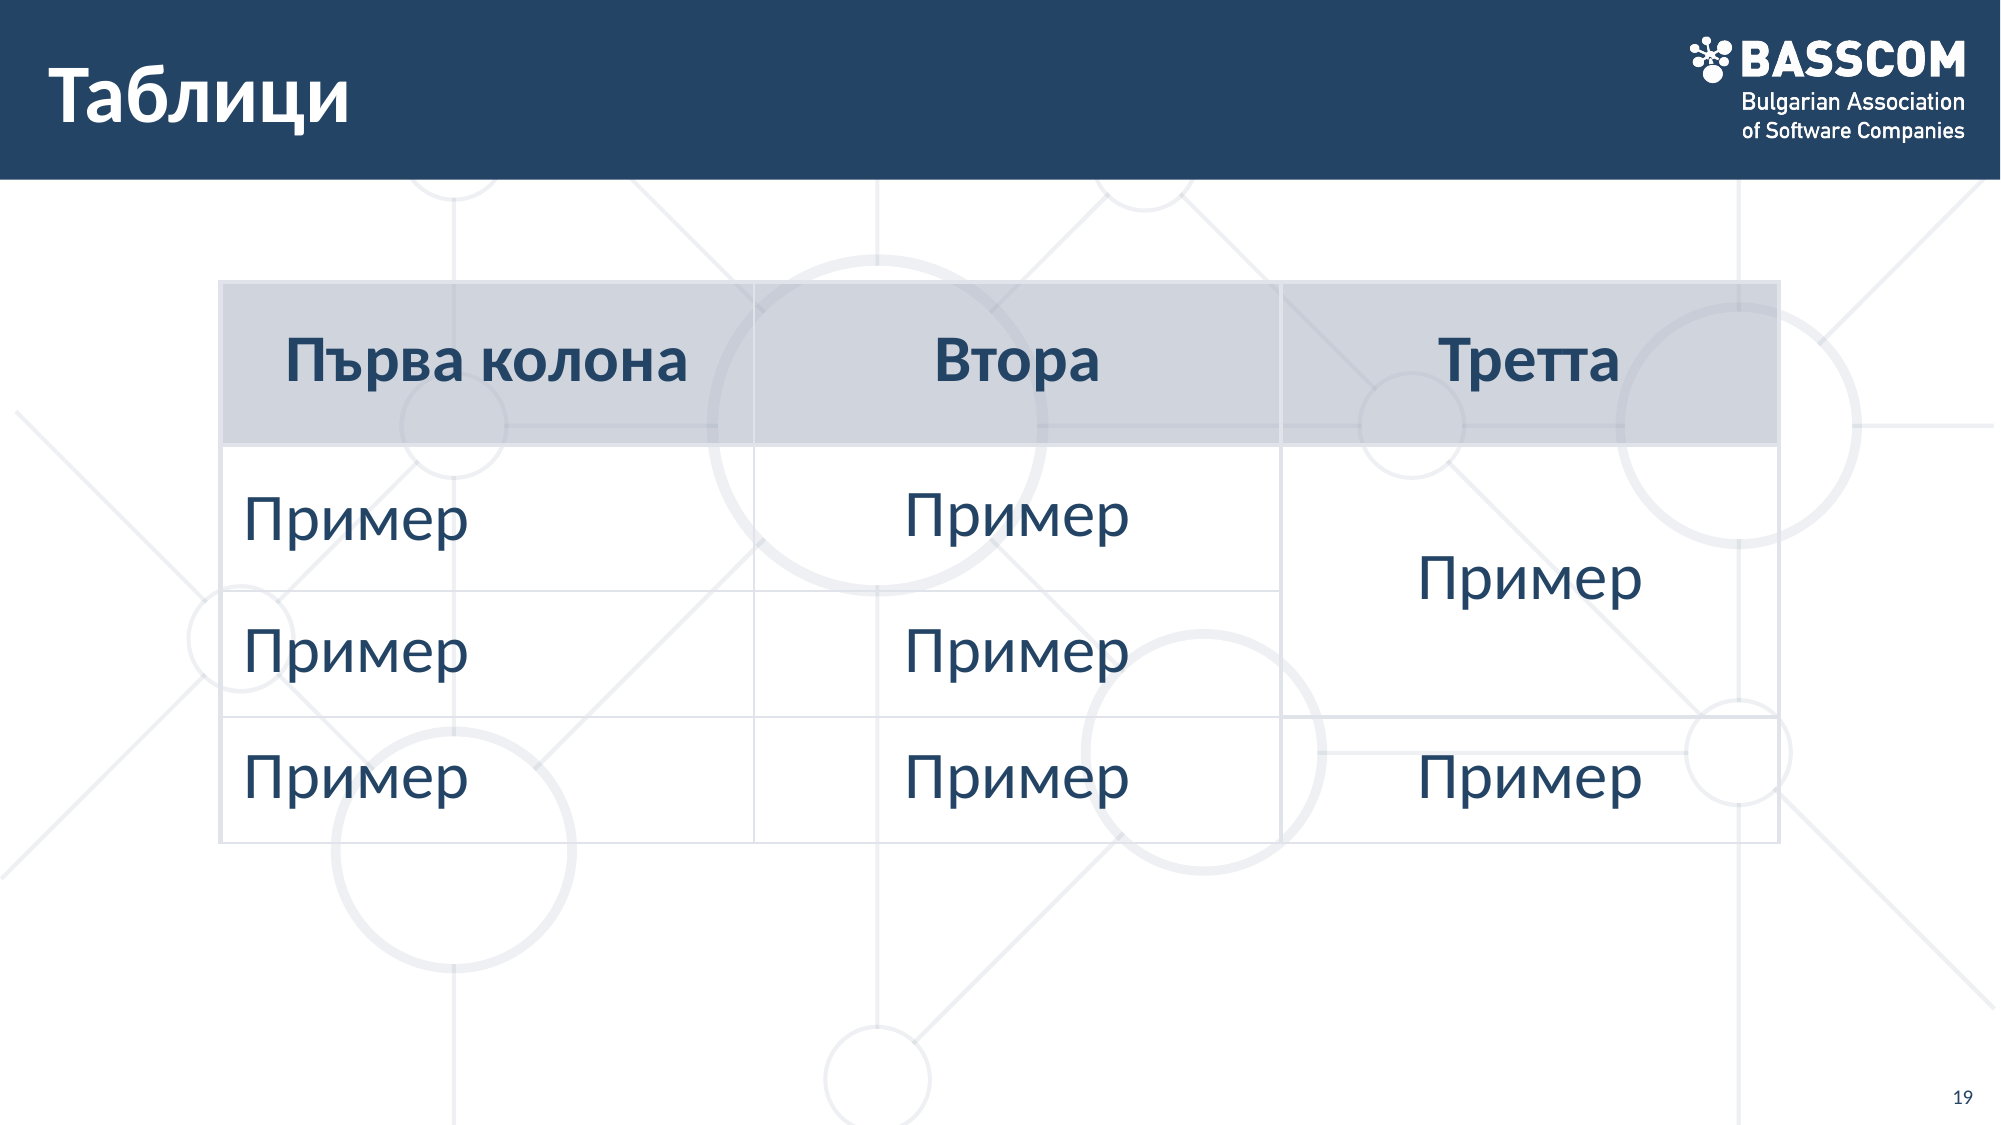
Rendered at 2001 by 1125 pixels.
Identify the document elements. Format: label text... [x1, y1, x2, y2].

table_header Втора [755, 284, 1279, 443]
picture [1689, 36, 1966, 144]
table_cell Пример [223, 592, 753, 716]
table_cell Пример [755, 718, 1279, 842]
table_cell Пример [1283, 447, 1777, 715]
table_cell Пример [1283, 719, 1777, 842]
title Таблици [31, 16, 1657, 162]
table_cell Пример [223, 447, 753, 590]
table_cell Пример [755, 447, 1279, 590]
table_cell Пример [755, 592, 1279, 716]
table_cell Пример [223, 718, 753, 842]
table_header Третта [1283, 284, 1777, 443]
table_header Първа колона [223, 284, 753, 443]
slide_number 19 [1927, 1067, 1989, 1117]
